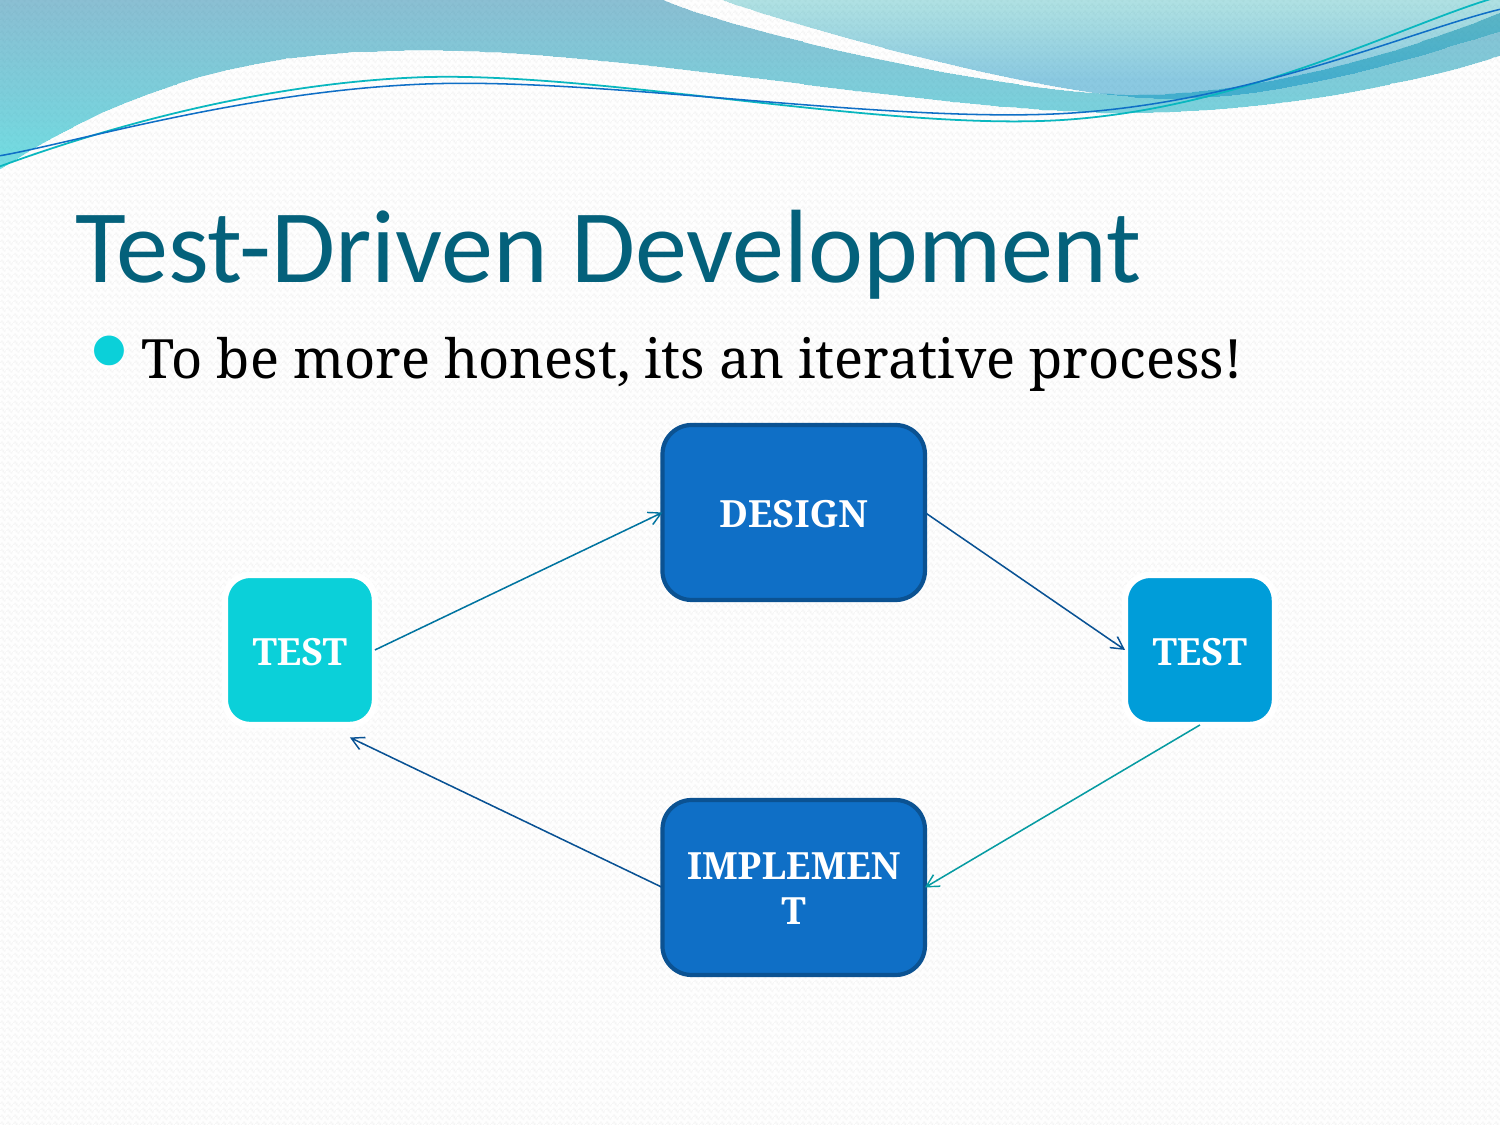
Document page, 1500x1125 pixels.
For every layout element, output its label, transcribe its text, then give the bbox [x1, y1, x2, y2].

text_box IMPLEMENT [660, 797, 928, 978]
text_box TEST [221, 571, 379, 729]
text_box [924, 724, 1201, 888]
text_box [374, 512, 663, 651]
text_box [924, 512, 1126, 651]
text_box TEST [1121, 571, 1279, 729]
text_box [349, 737, 663, 888]
title Test-Driven Development [75, 115, 1425, 303]
list To be more honest, its an iterative process! [75, 317, 1425, 1038]
text_box DESIGN [660, 422, 928, 603]
